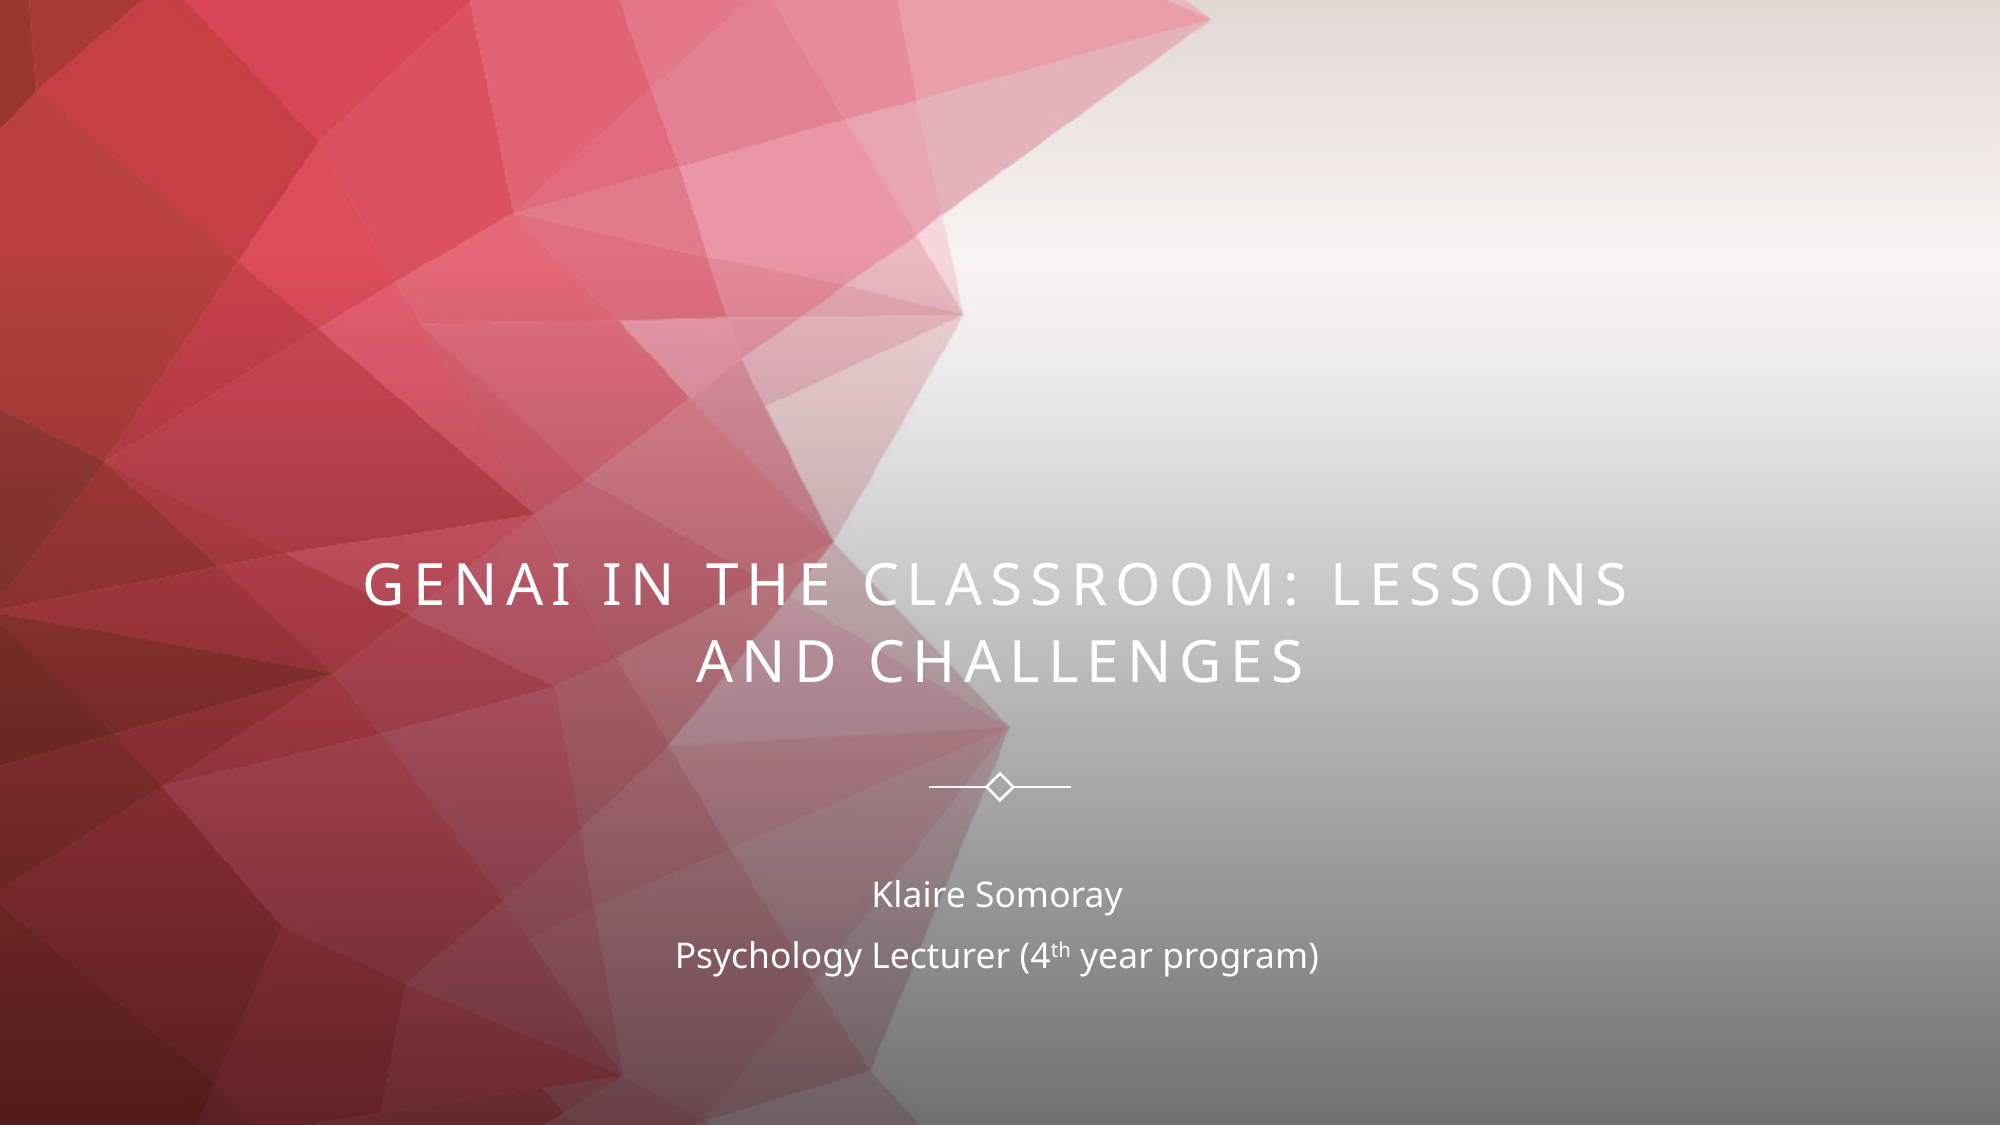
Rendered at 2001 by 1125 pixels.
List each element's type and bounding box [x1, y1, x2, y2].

picture [0, 0, 2000, 1125]
text_box [928, 777, 1072, 797]
